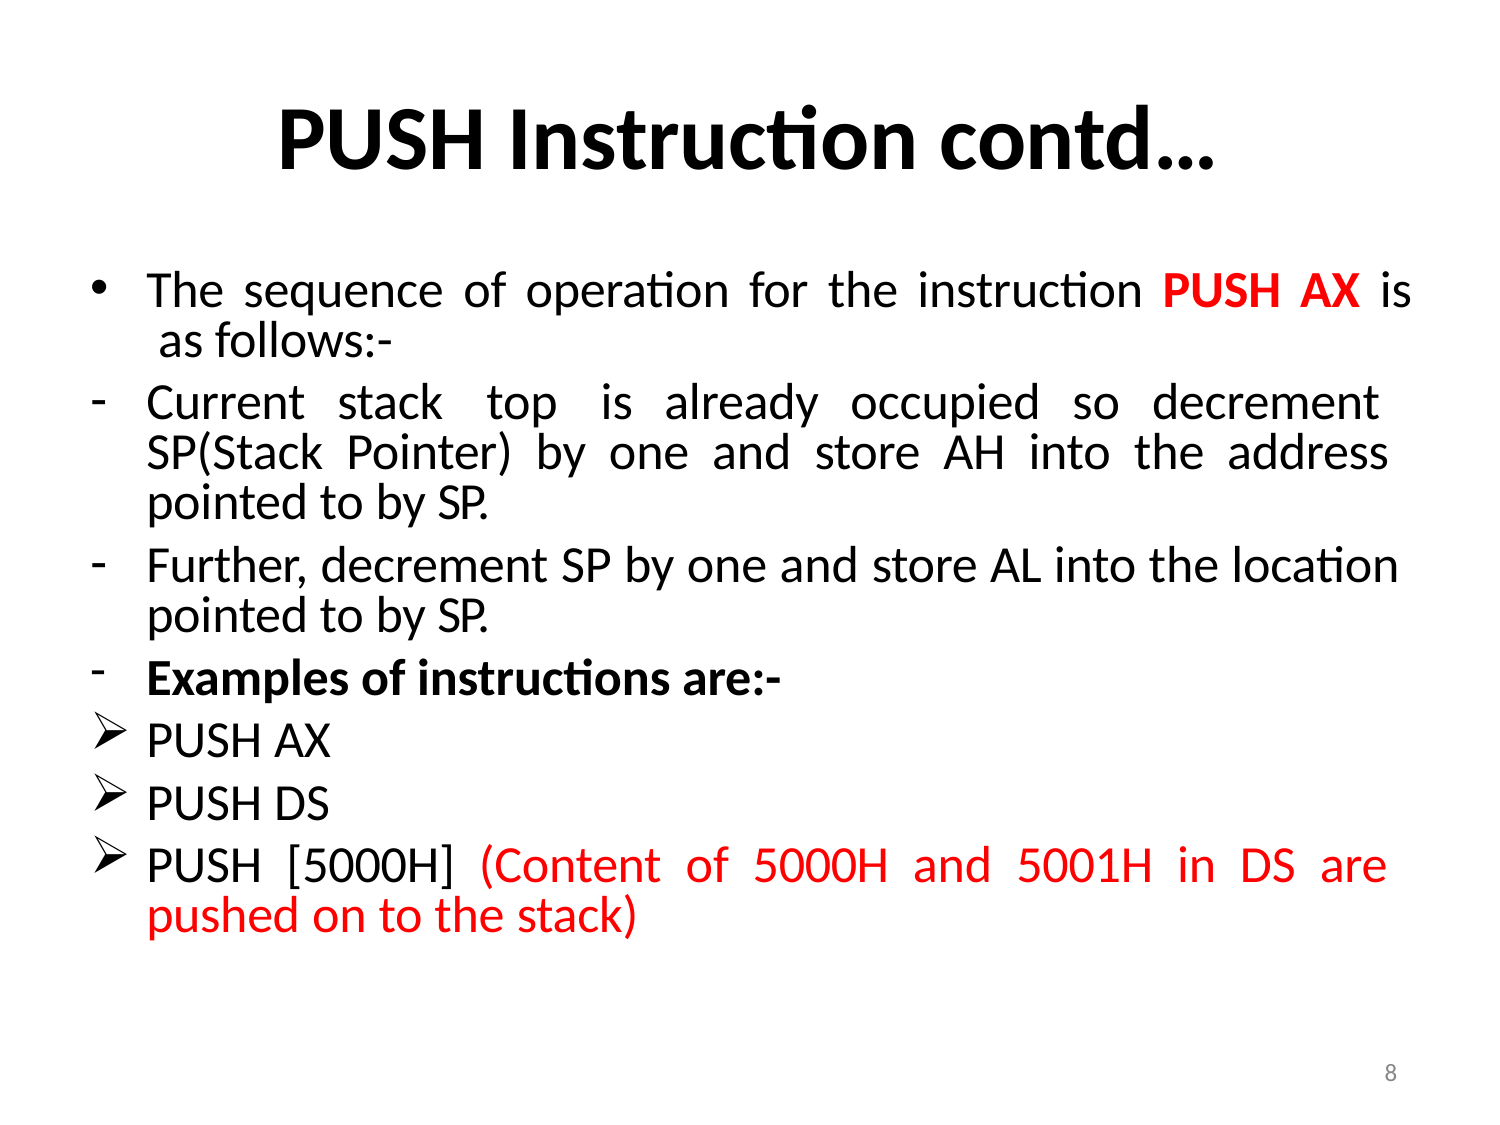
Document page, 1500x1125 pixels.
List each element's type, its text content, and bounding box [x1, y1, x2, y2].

text_box The sequence of operation for the instruction PUSH AX is as follows:- Current stack top is already occupied so decrement SP(Stack Pointer) by one and store AH into the address pointed to by SP. Further, decrement SP by one and store AL into the location pointed to by SP. Examples of instructions are:- PUSH AX PUSH DS PUSH [5000H] (Content of 5000H and 5001H in DS are pushed on to the stack) [87, 253, 1413, 943]
slide_number 8 [1378, 1060, 1419, 1125]
title PUSH Instruction contd… [275, 75, 1226, 253]
